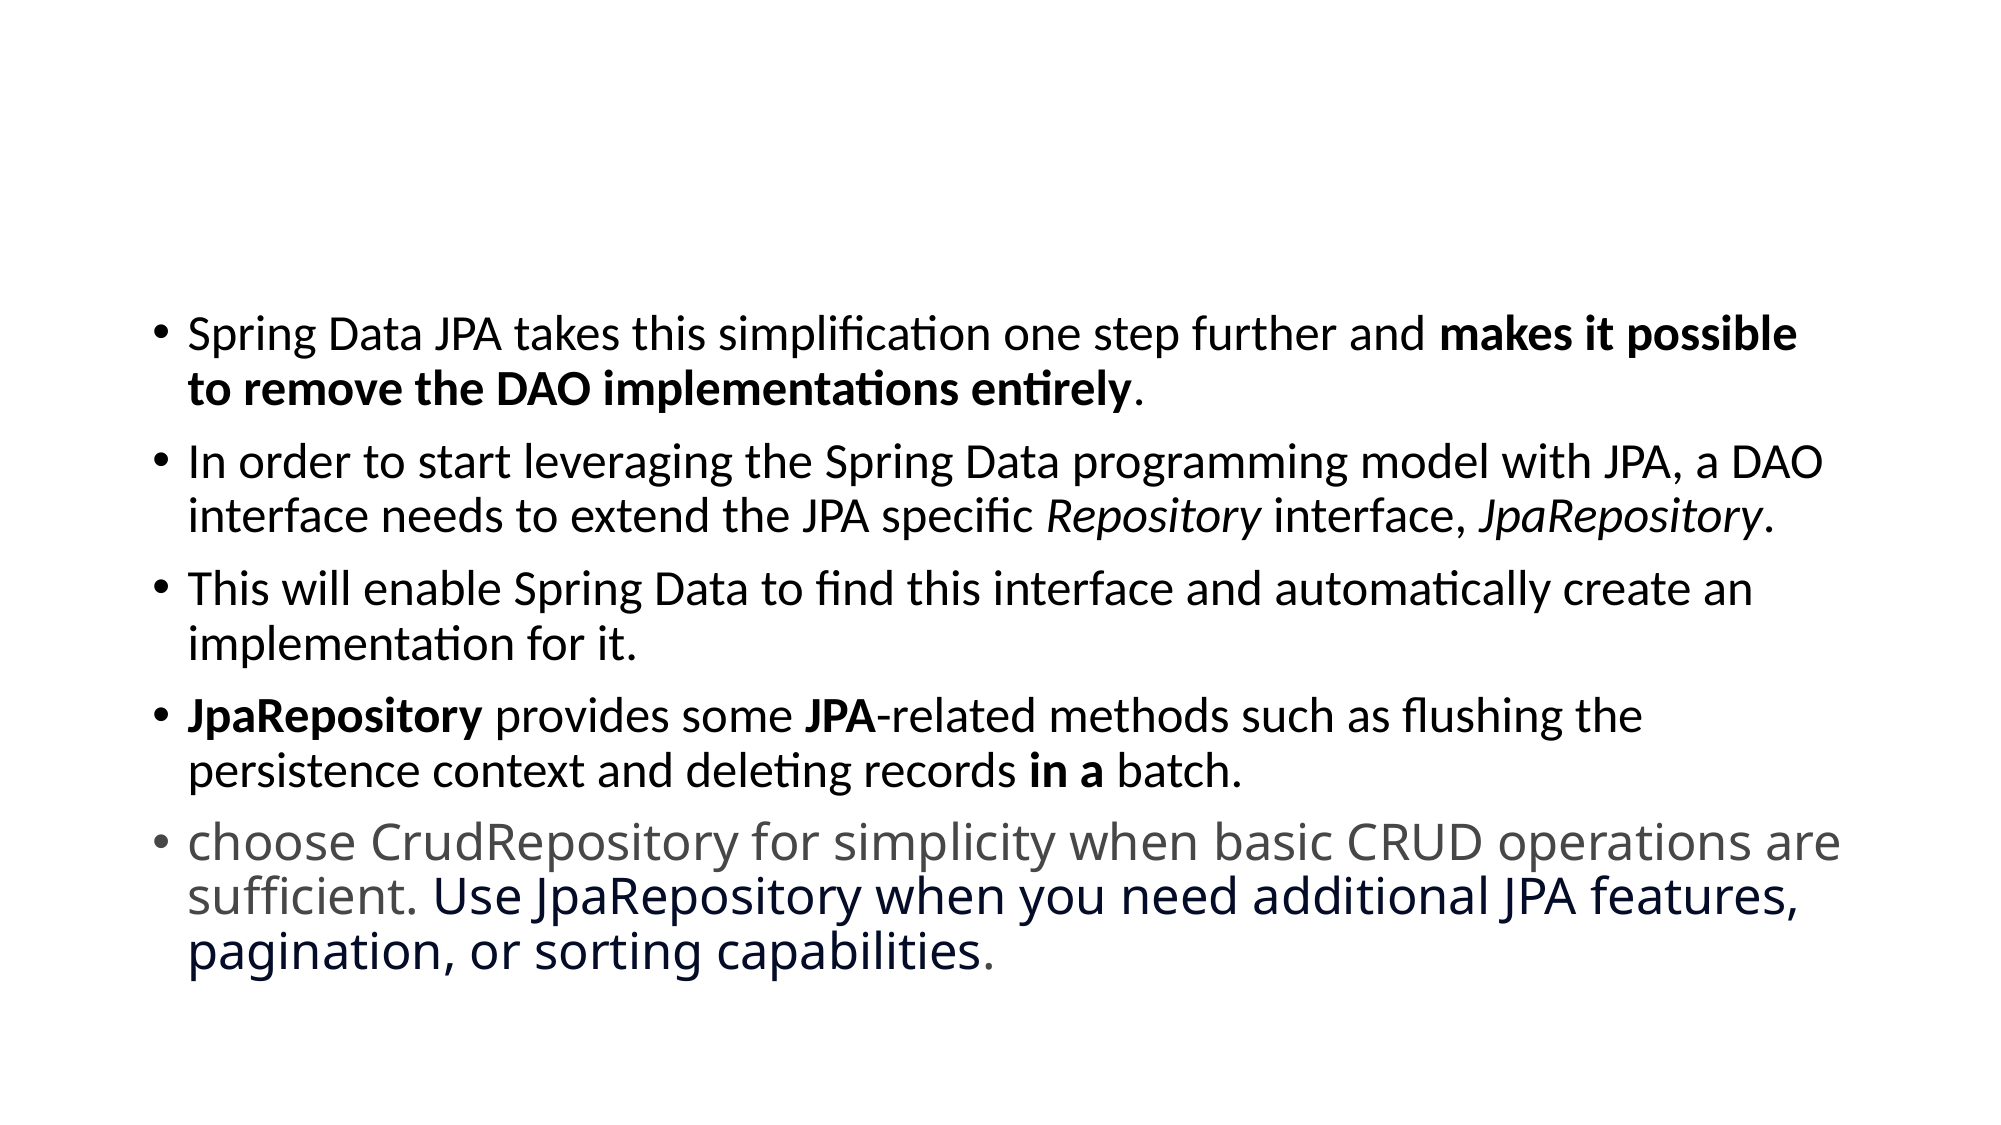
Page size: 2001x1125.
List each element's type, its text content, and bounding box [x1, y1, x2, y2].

list Spring Data JPA takes this simplification one step further and makes it possible to remove the DAO implementations entirely. In order to start leveraging the Spring Data programming model with JPA, a DAO interface needs to extend the JPA specific Repository interface, JpaRepository. This will enable Spring Data to find this interface and automatically create an implementation for it. JpaRepository provides some JPA-related methods such as flushing the persistence context and deleting records in a batch. choose CrudRepository for simplicity when basic CRUD operations are sufficient. Use JpaRepository when you need additional JPA features, pagination, or sorting capabilities. [137, 299, 1863, 1014]
